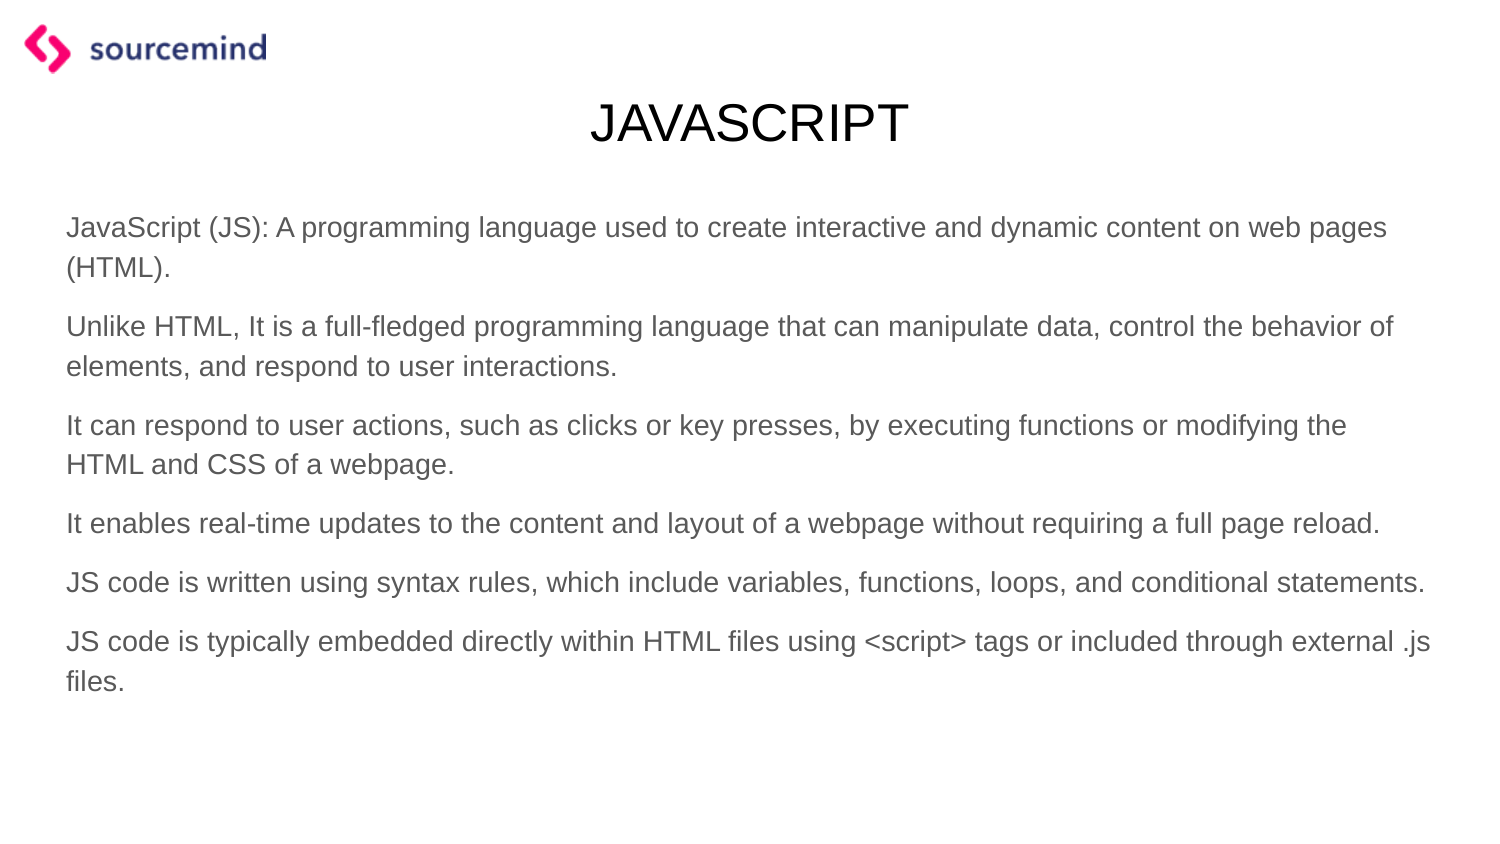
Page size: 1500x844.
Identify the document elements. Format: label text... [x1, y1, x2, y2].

title JAVASCRIPT [51, 72, 1449, 167]
picture [24, 24, 266, 74]
list JavaScript (JS): A programming language used to create interactive and dynamic content on web pages (HTML). Unlike HTML, It is a full-fledged programming language that can manipulate data, control the behavior of elements, and respond to user interactions. It can respond to user actions, such as clicks or key presses, by executing functions or modifying the HTML and CSS of a webpage. It enables real-time updates to the content and layout of a webpage without requiring a full page reload. JS code is written using syntax rules, which include variables, functions, loops, and conditional statements. JS code is typically embedded directly within HTML files using <script> tags or included through external .js files. [51, 189, 1449, 750]
